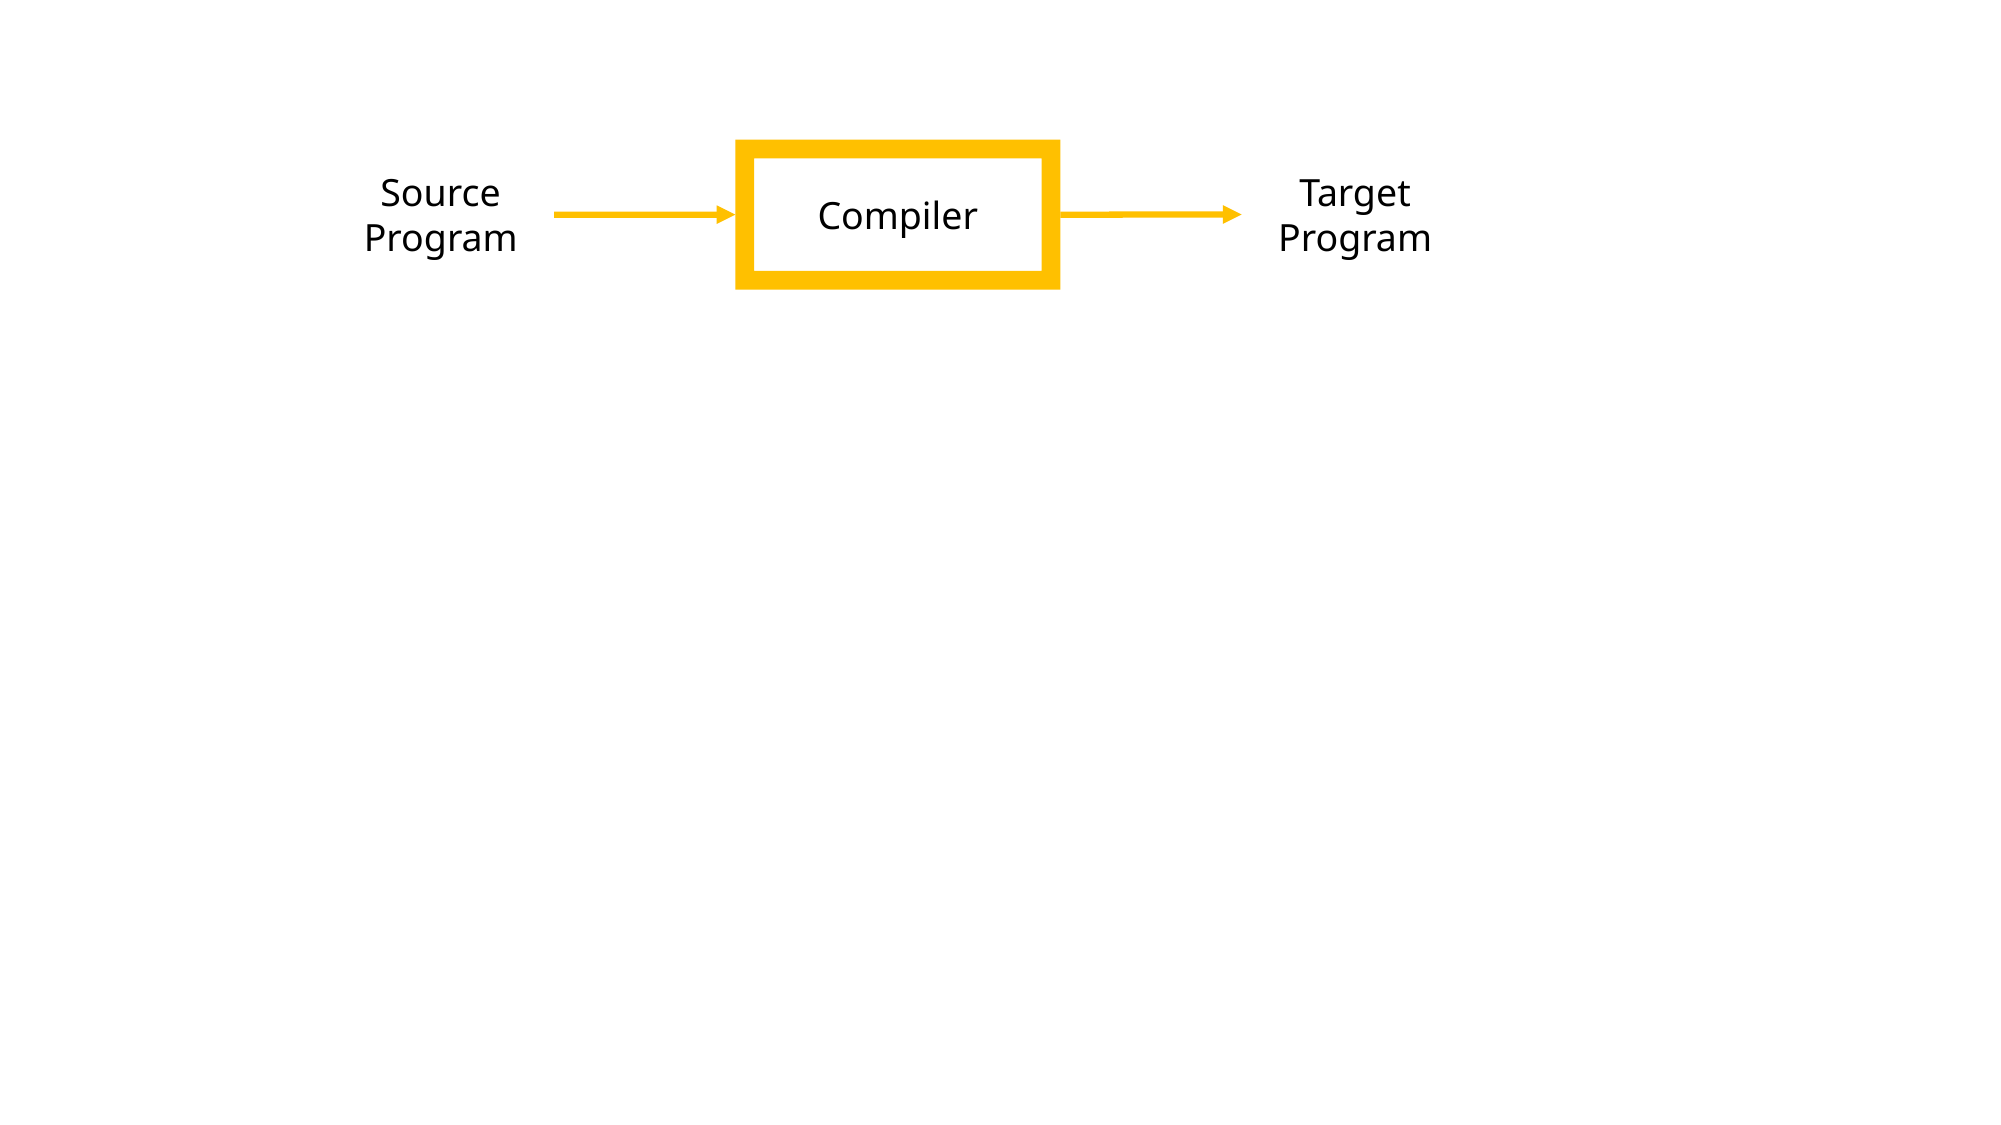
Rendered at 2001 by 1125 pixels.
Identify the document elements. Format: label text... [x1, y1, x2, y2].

text_box Source Program [348, 161, 533, 267]
text_box Compiler [734, 139, 1061, 291]
text_box Target Program [1263, 161, 1447, 267]
